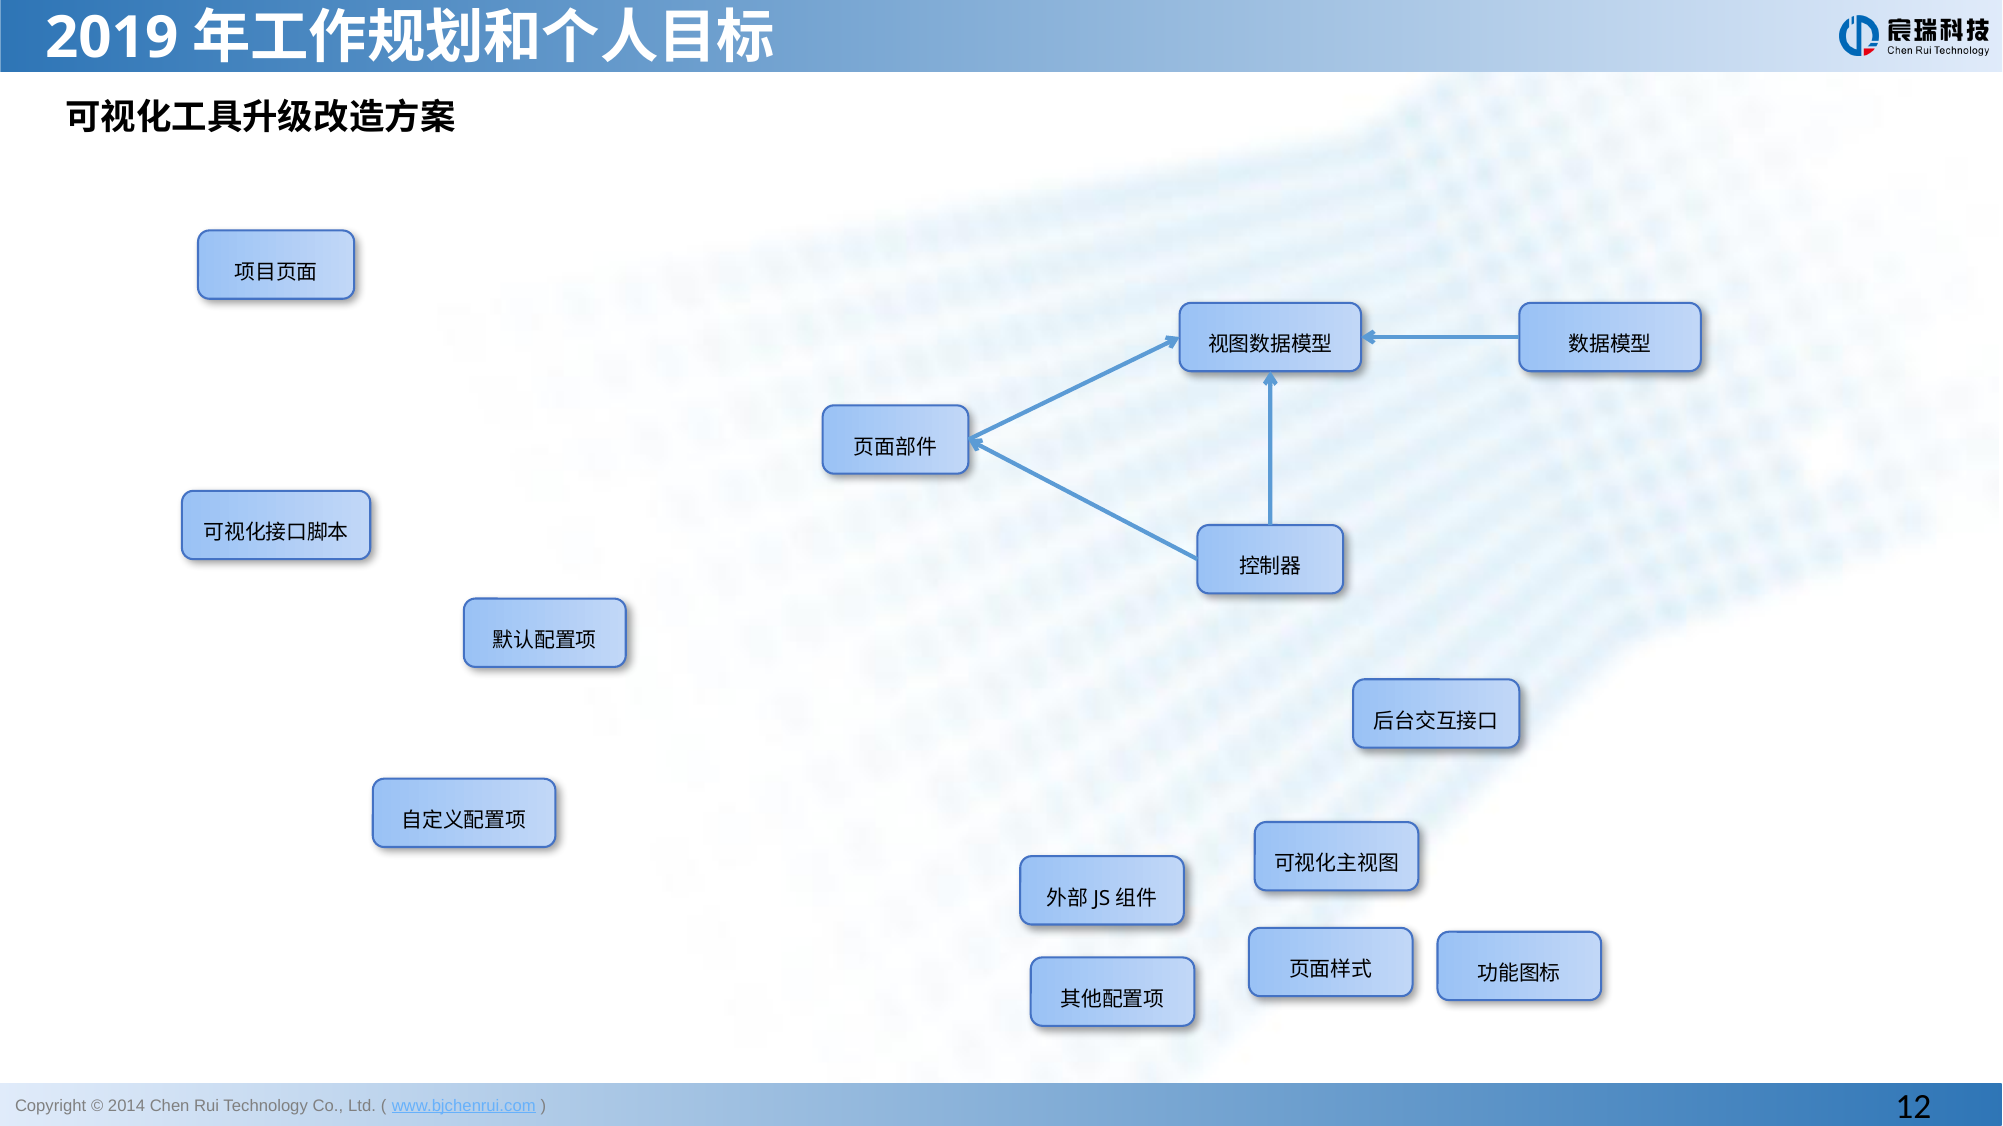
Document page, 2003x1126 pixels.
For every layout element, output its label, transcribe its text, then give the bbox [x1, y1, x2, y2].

text_box 项目页面 [196, 229, 356, 300]
text_box 数据模型 [1518, 301, 1702, 373]
picture [2, 72, 1999, 1084]
text_box 控制器 [1196, 523, 1345, 595]
picture [1839, 15, 1989, 56]
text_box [968, 439, 1198, 560]
text_box 默认配置项 [462, 597, 627, 668]
text_box 页面部件 [821, 404, 968, 475]
slide_number 12 [1880, 1076, 1999, 1123]
text_box 可视化主视图 [1253, 820, 1420, 892]
title 2019年工作规划和个人目标 [30, 0, 1542, 72]
text_box 自定义配置项 [371, 777, 557, 849]
text_box 外部JS组件 [1019, 855, 1185, 926]
text_box 其他配置项 [1029, 956, 1196, 1027]
text_box 可视化接口脚本 [180, 489, 372, 561]
text_box 视图数据模型 [1178, 301, 1363, 373]
text_box 后台交互接口 [1352, 678, 1521, 749]
text_box 页面样式 [1247, 926, 1414, 998]
text_box 功能图标 [1436, 930, 1603, 1002]
text_box 可视化工具升级改造方案 [50, 87, 1027, 145]
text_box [968, 336, 1180, 439]
